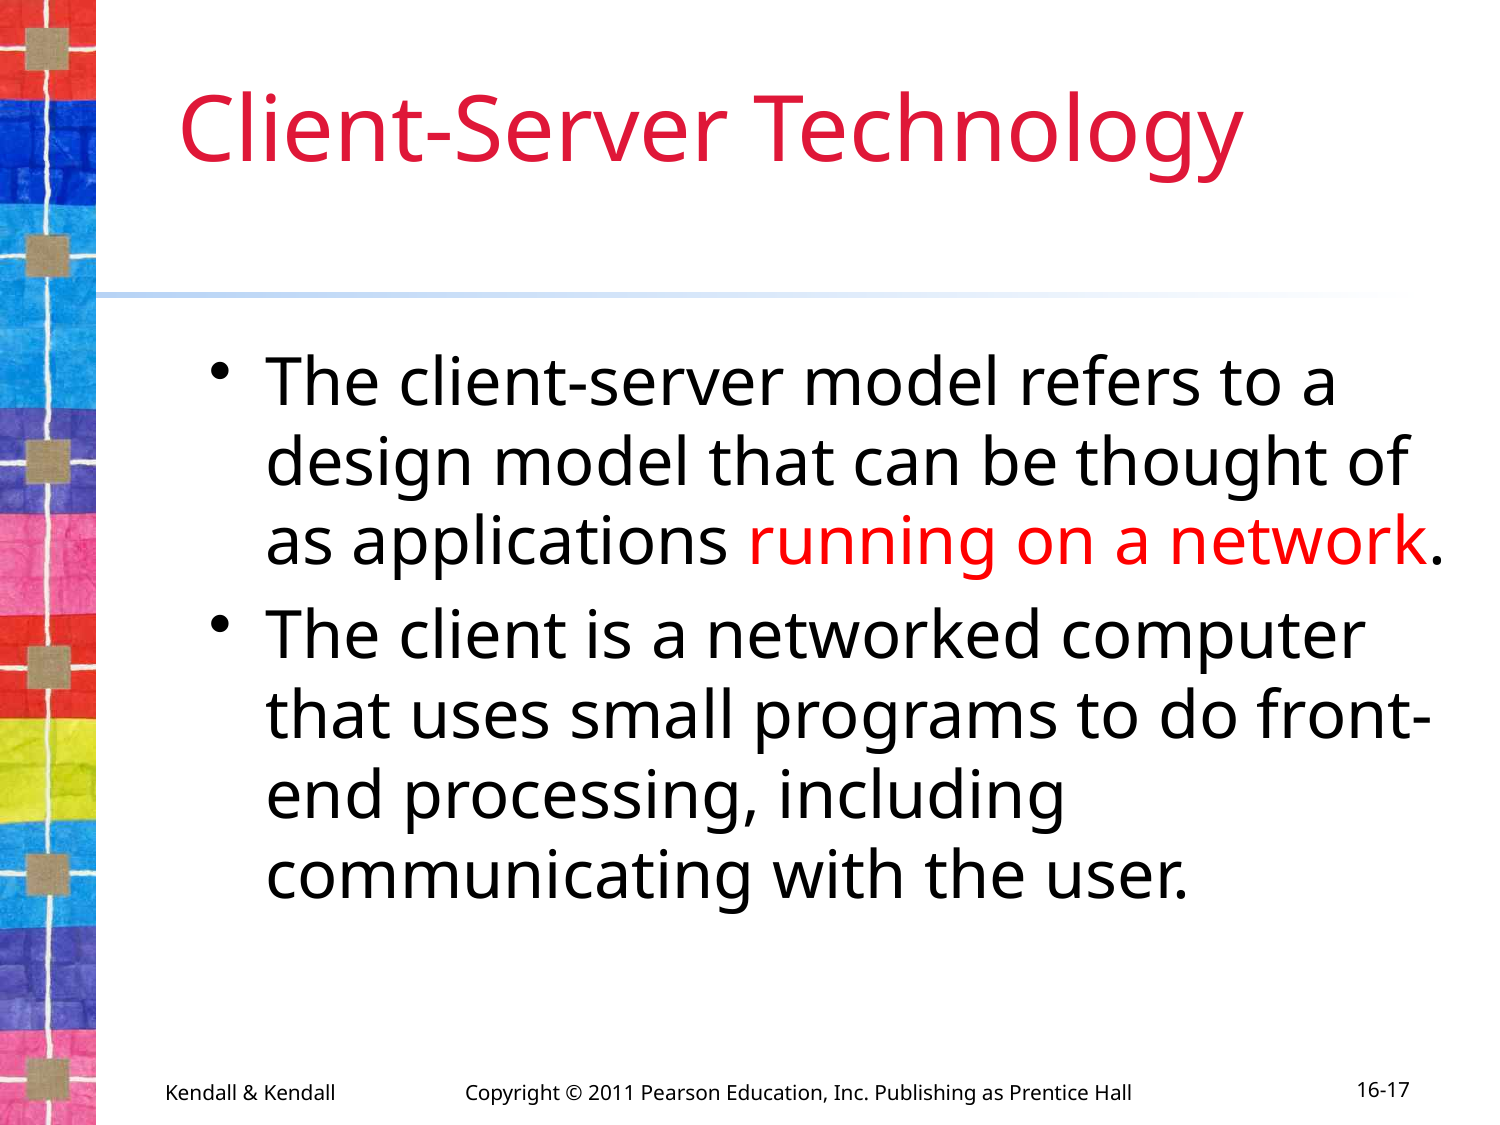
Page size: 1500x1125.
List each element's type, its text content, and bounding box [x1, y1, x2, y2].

slide_number Kendall & Kendall Copyright © 2011 Pearson Education, Inc. Publishing as Prentice Hall [149, 1037, 1112, 1113]
list The client-server model refers to a design model that can be thought of as applications running on a network. The client is a networked computer that uses small programs to do front-end processing, including communicating with the user. [193, 330, 1470, 1007]
slide_number 16-17 [1112, 1037, 1426, 1113]
picture [0, 0, 96, 1125]
title Client-Server Technology [162, 62, 1455, 251]
